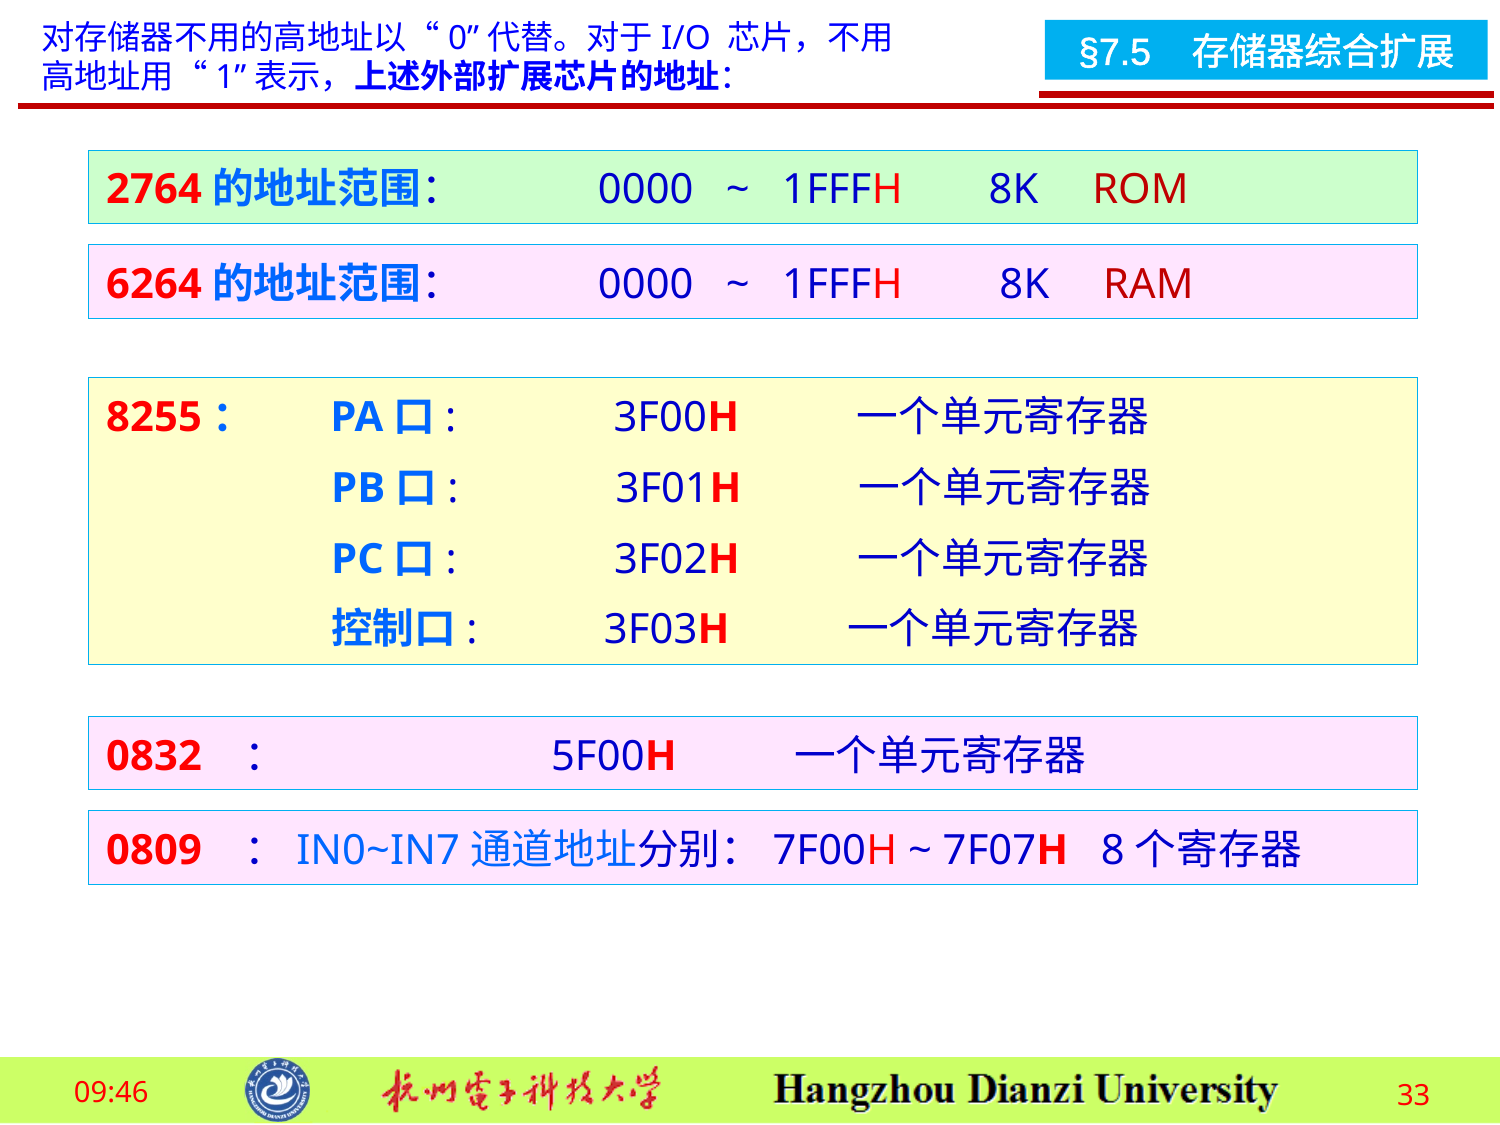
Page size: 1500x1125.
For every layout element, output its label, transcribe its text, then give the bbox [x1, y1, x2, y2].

text_box 6264的地址范围： 0000 ~ 1FFFH 8K RAM [88, 244, 1418, 319]
text_box 0809 ：IN0~IN7通道地址分别：7F00H ~ 7F07H 8个寄存器 [88, 810, 1418, 885]
text_box 8255： PA口: 3F00H 一个单元寄存器 PB口: 3F01H 一个单元寄存器 PC口: 3F02H 一个单元寄存器 控制口: 3F03H 一个单元寄存器 [88, 377, 1418, 665]
text_box 2764的地址范围： 0000 ~ 1FFFH 8K ROM [88, 150, 1418, 224]
picture [0, 1057, 1500, 1125]
text_box 0832 ： 5F00H 一个单元寄存器 [88, 716, 1418, 790]
text_box 对存储器不用的高地址以“0”代替。对于I/O 芯片，不用高地址用“1”表示，上述外部扩展芯片的地址： [41, 15, 916, 96]
